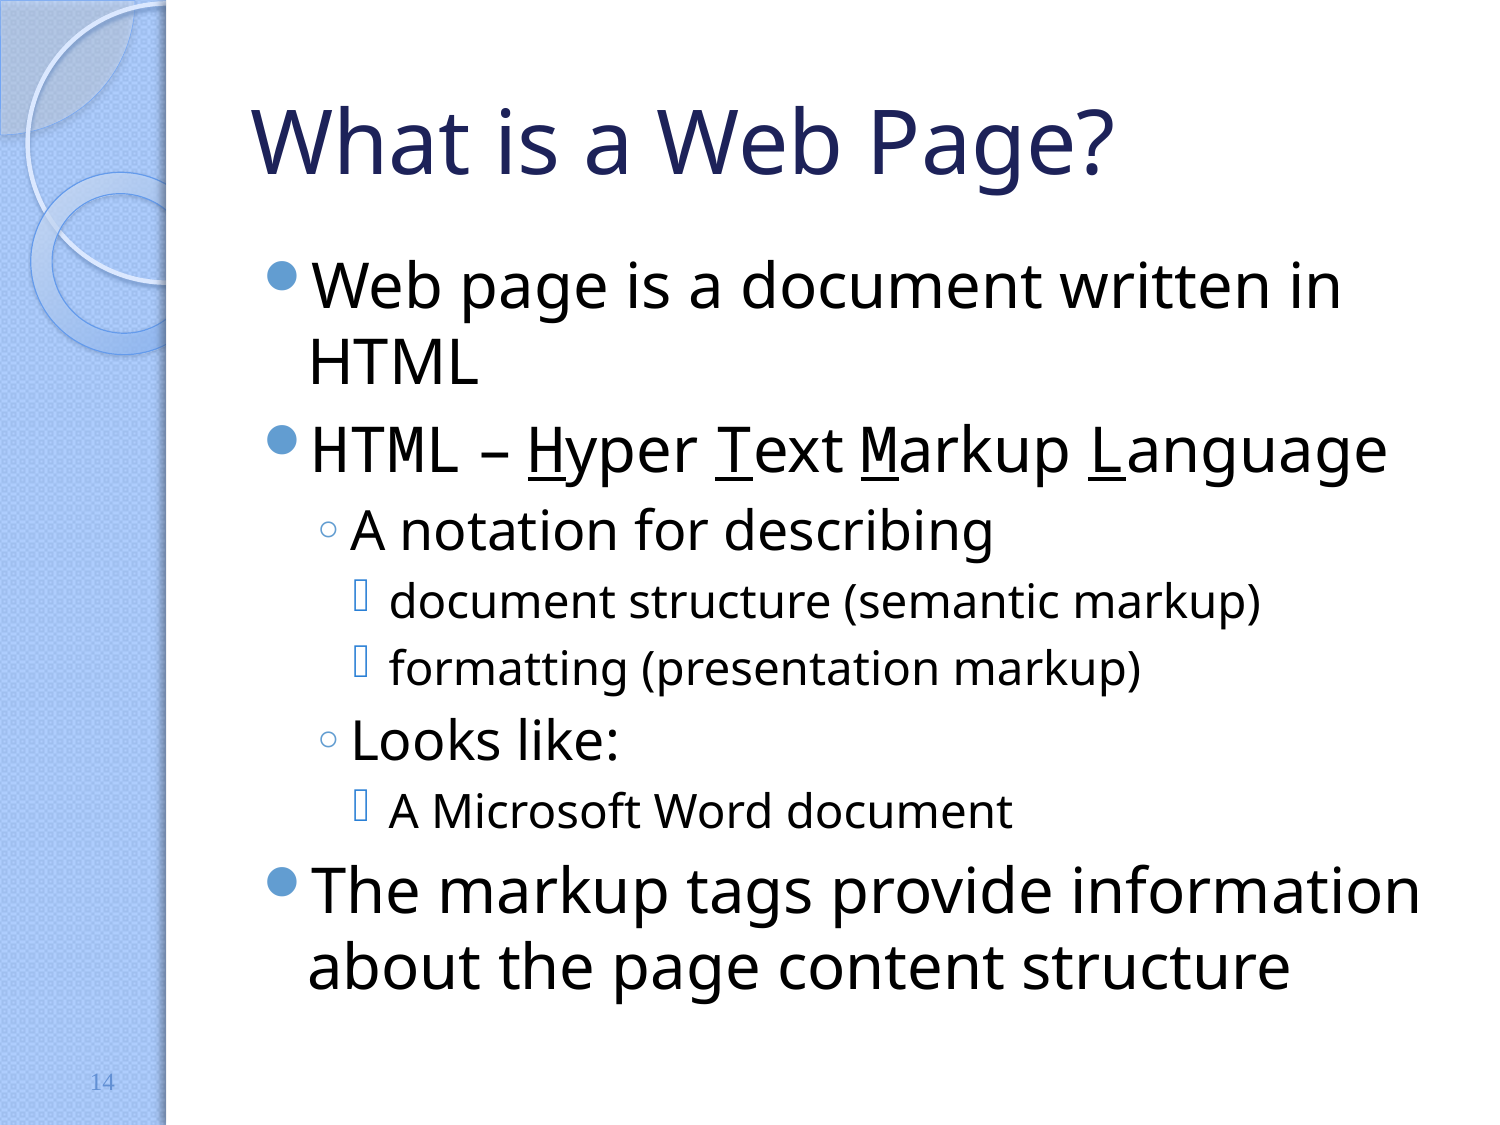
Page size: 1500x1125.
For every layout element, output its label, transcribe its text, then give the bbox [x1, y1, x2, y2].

slide_number 14 [75, 1024, 425, 1103]
title What is a Web Page? [235, 45, 1466, 233]
list Web page is a document written in HTML HTML – Hyper Text Markup Language A notation for describing document structure (semantic markup) formatting (presentation markup) Looks like: A Microsoft Word document The markup tags provide information about the page content structure [235, 237, 1466, 1025]
